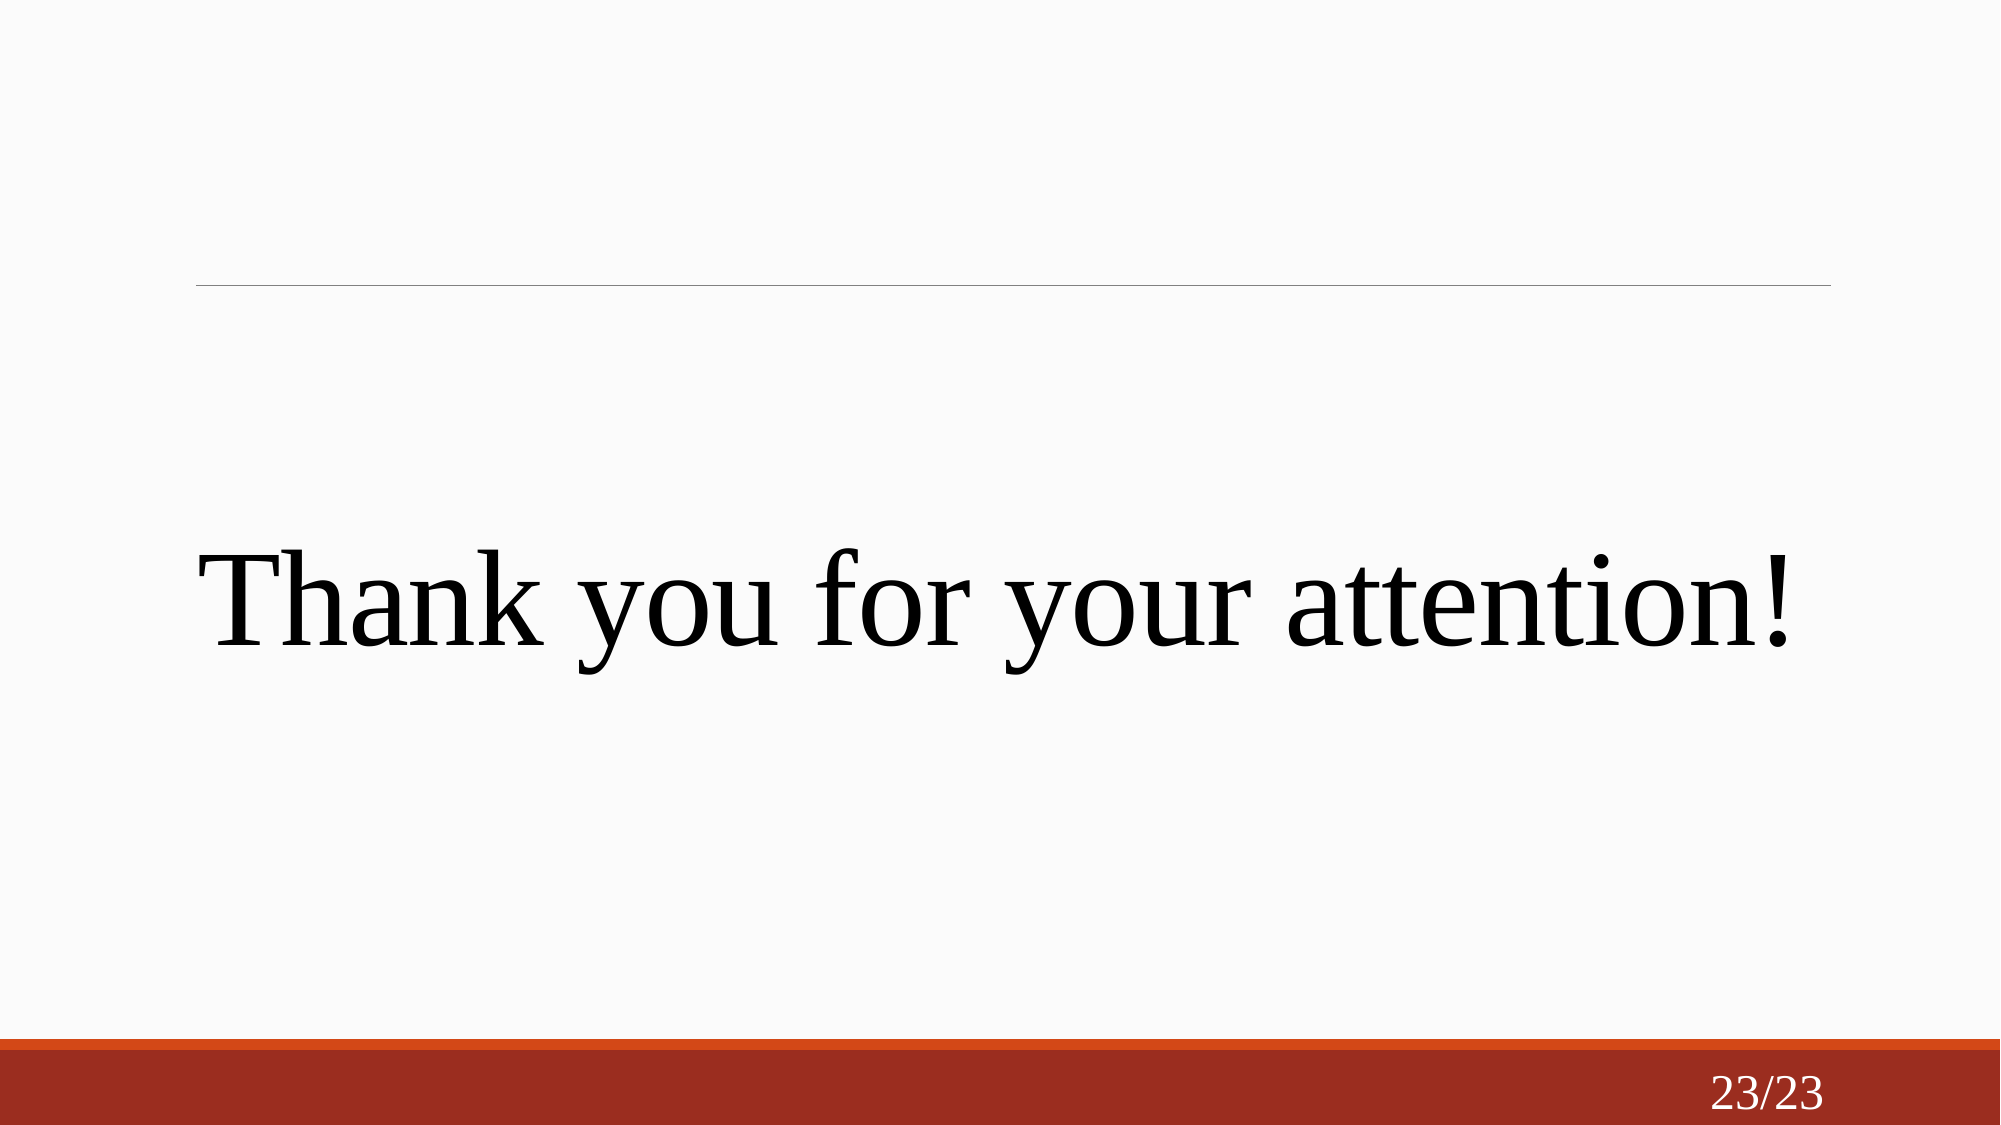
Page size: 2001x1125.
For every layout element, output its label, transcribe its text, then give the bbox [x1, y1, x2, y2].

title Thank you for your attention! [174, 443, 1825, 682]
slide_number 23/23 [1624, 1059, 1840, 1120]
